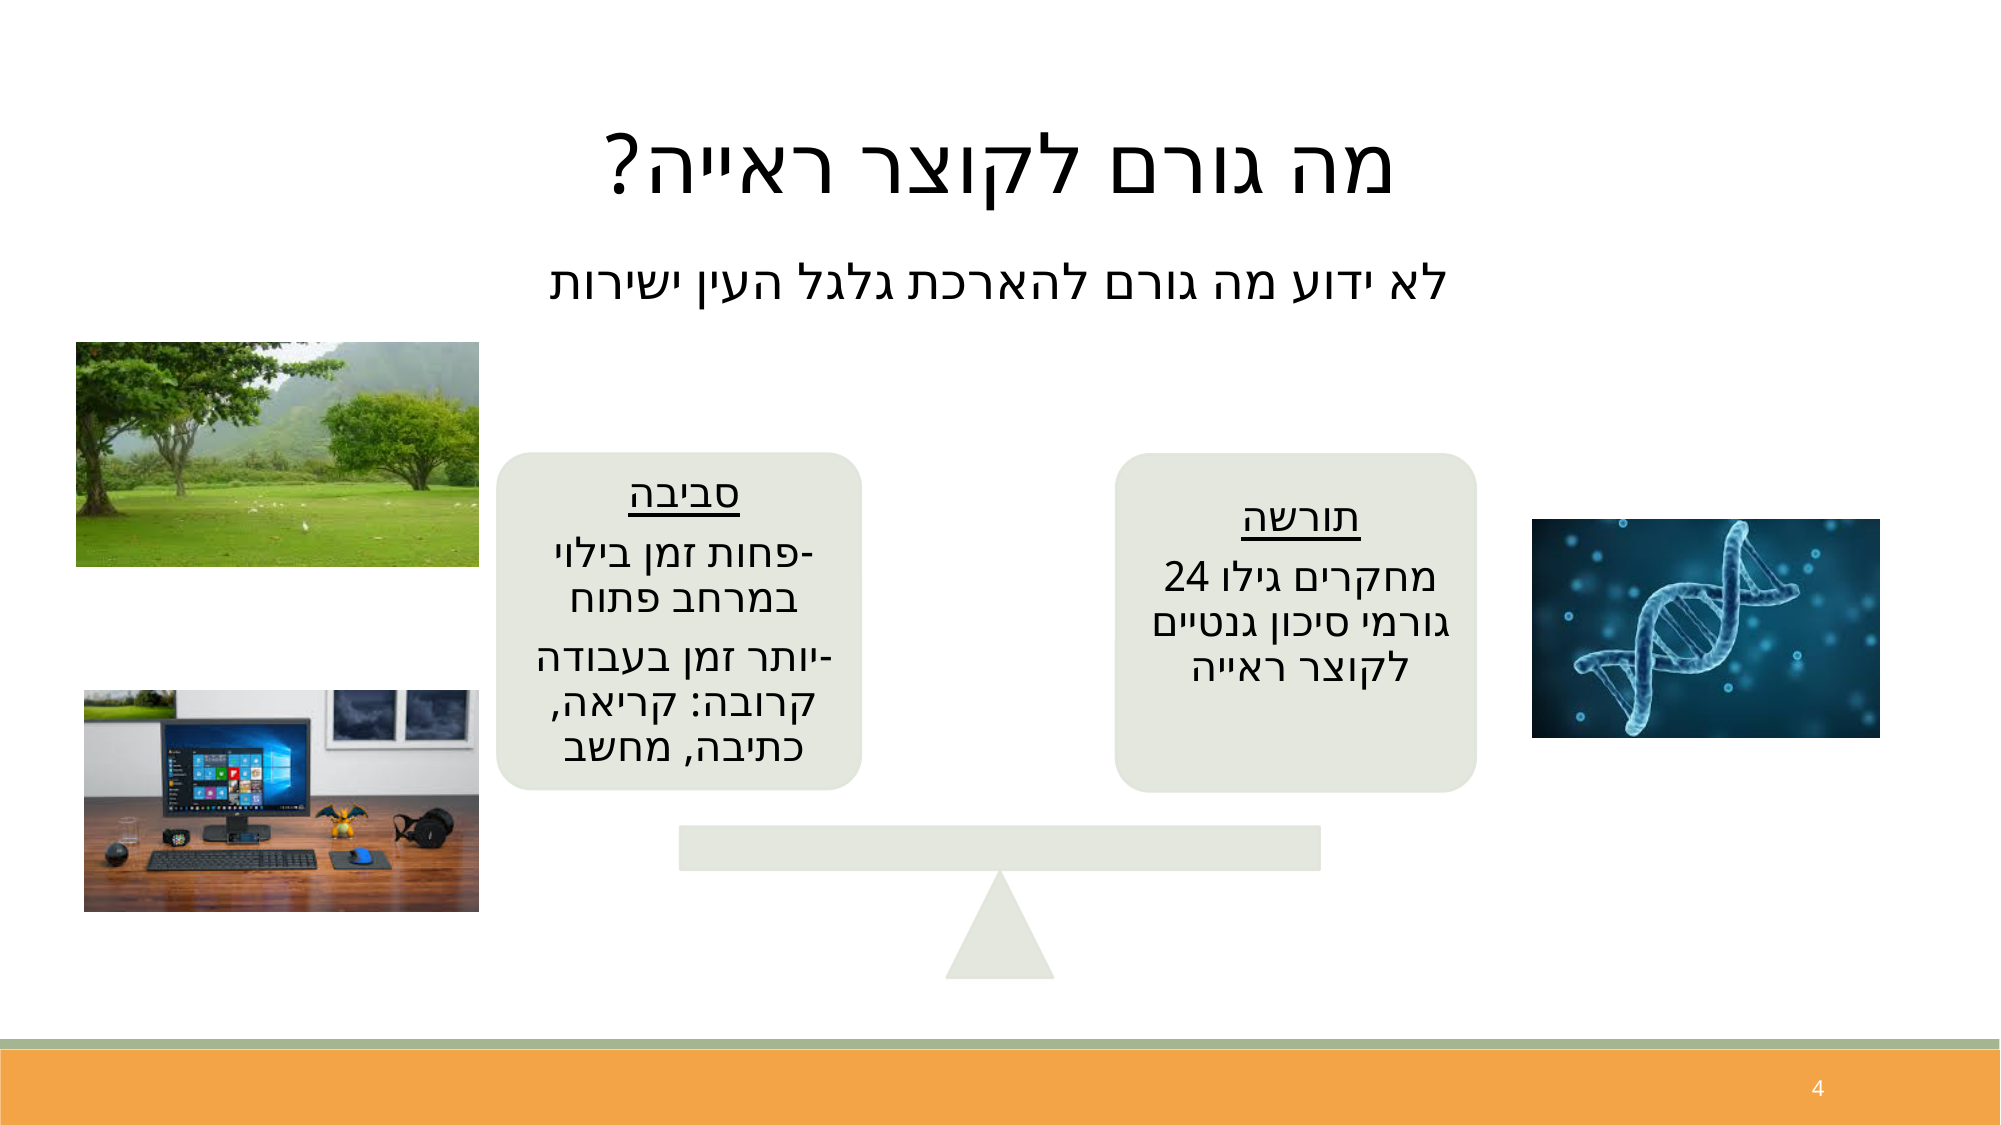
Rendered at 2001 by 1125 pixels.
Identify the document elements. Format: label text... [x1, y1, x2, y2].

picture [1532, 519, 1881, 738]
slide_number 4 [1624, 1059, 1840, 1120]
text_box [280, 218, 1720, 930]
picture [75, 341, 479, 568]
text_box מה גורם לקוצר ראייה? [586, 102, 1414, 215]
picture [83, 689, 479, 912]
